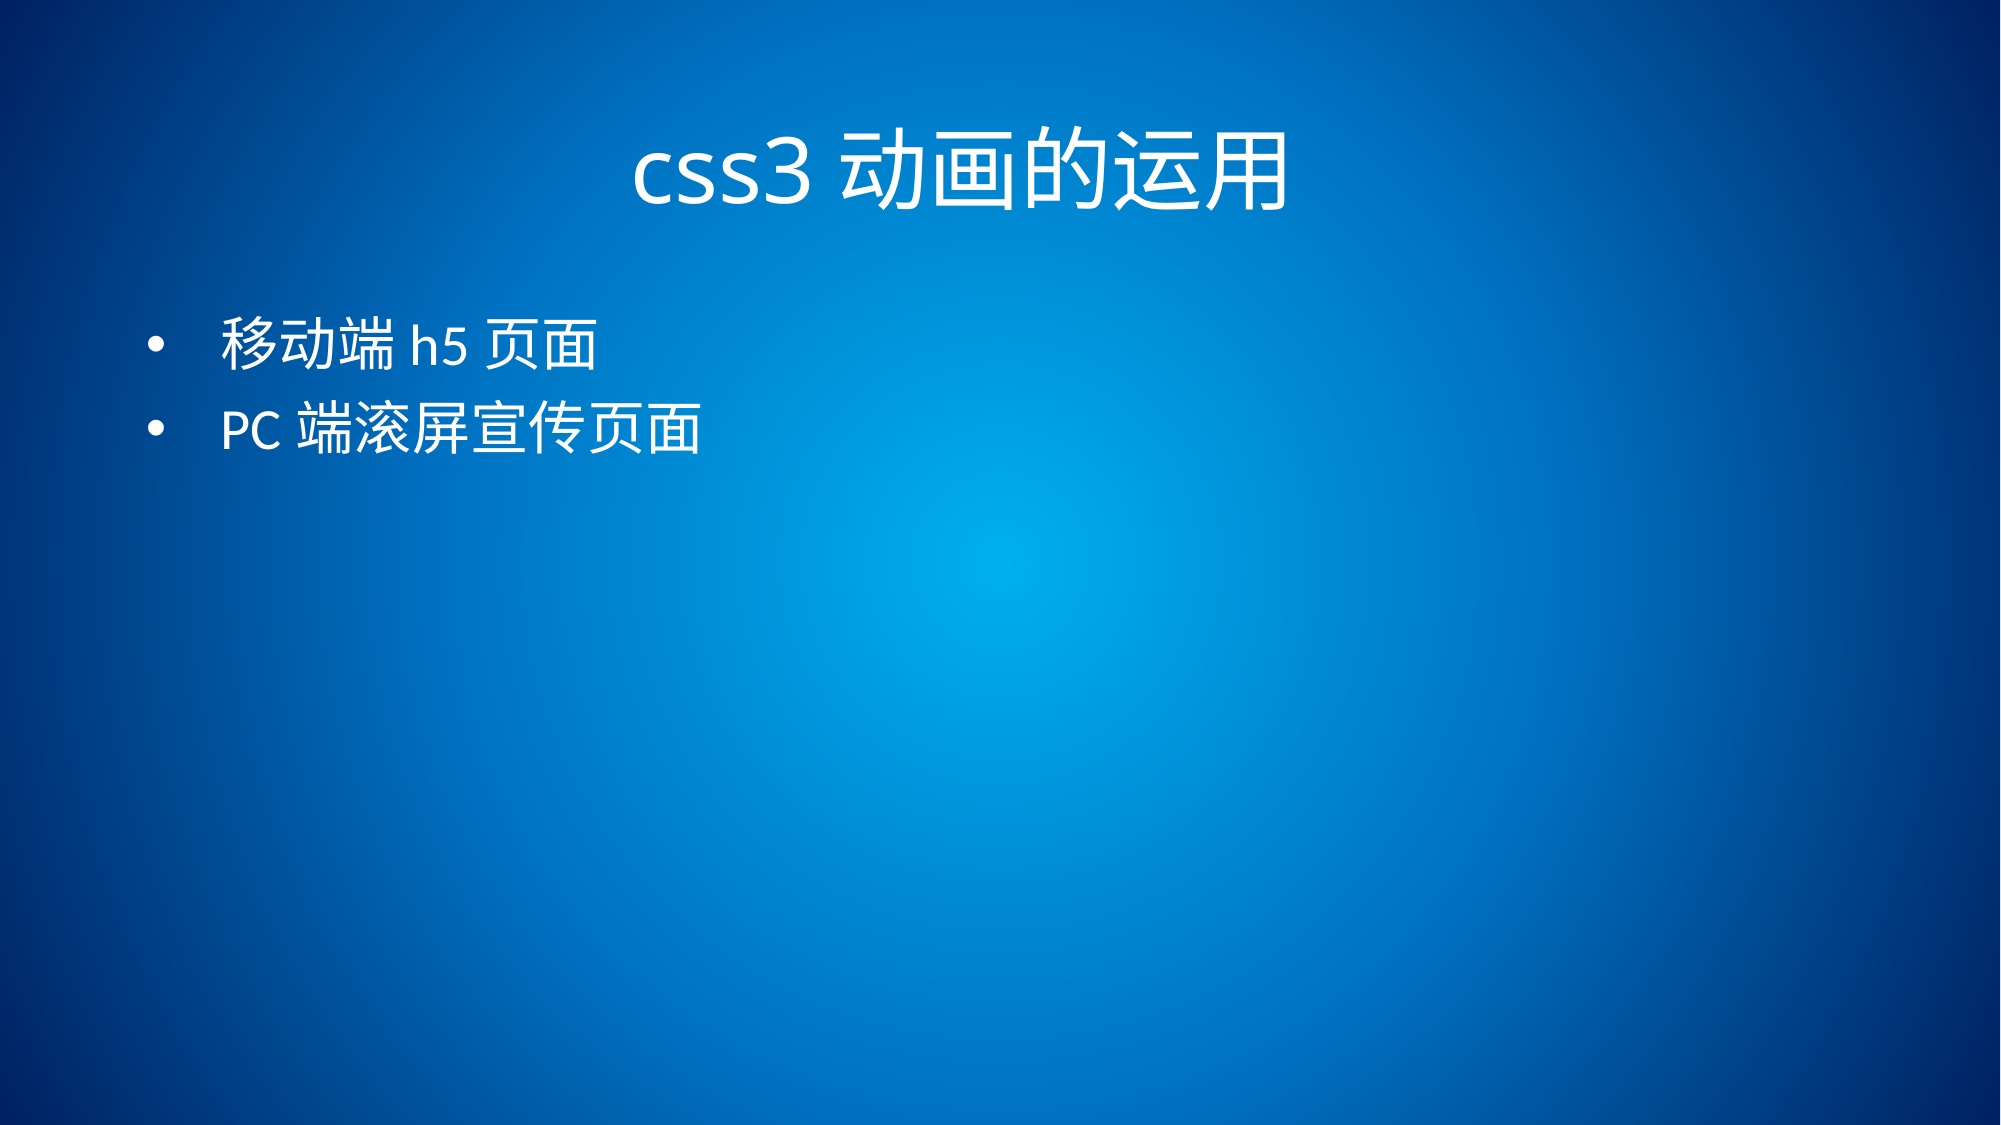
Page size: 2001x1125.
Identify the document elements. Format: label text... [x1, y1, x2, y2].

text_box 移动端h5页面 PC端滚屏宣传页面 [130, 308, 1856, 522]
title css3动画的运用 [100, 65, 1826, 283]
picture [0, 0, 2001, 1125]
